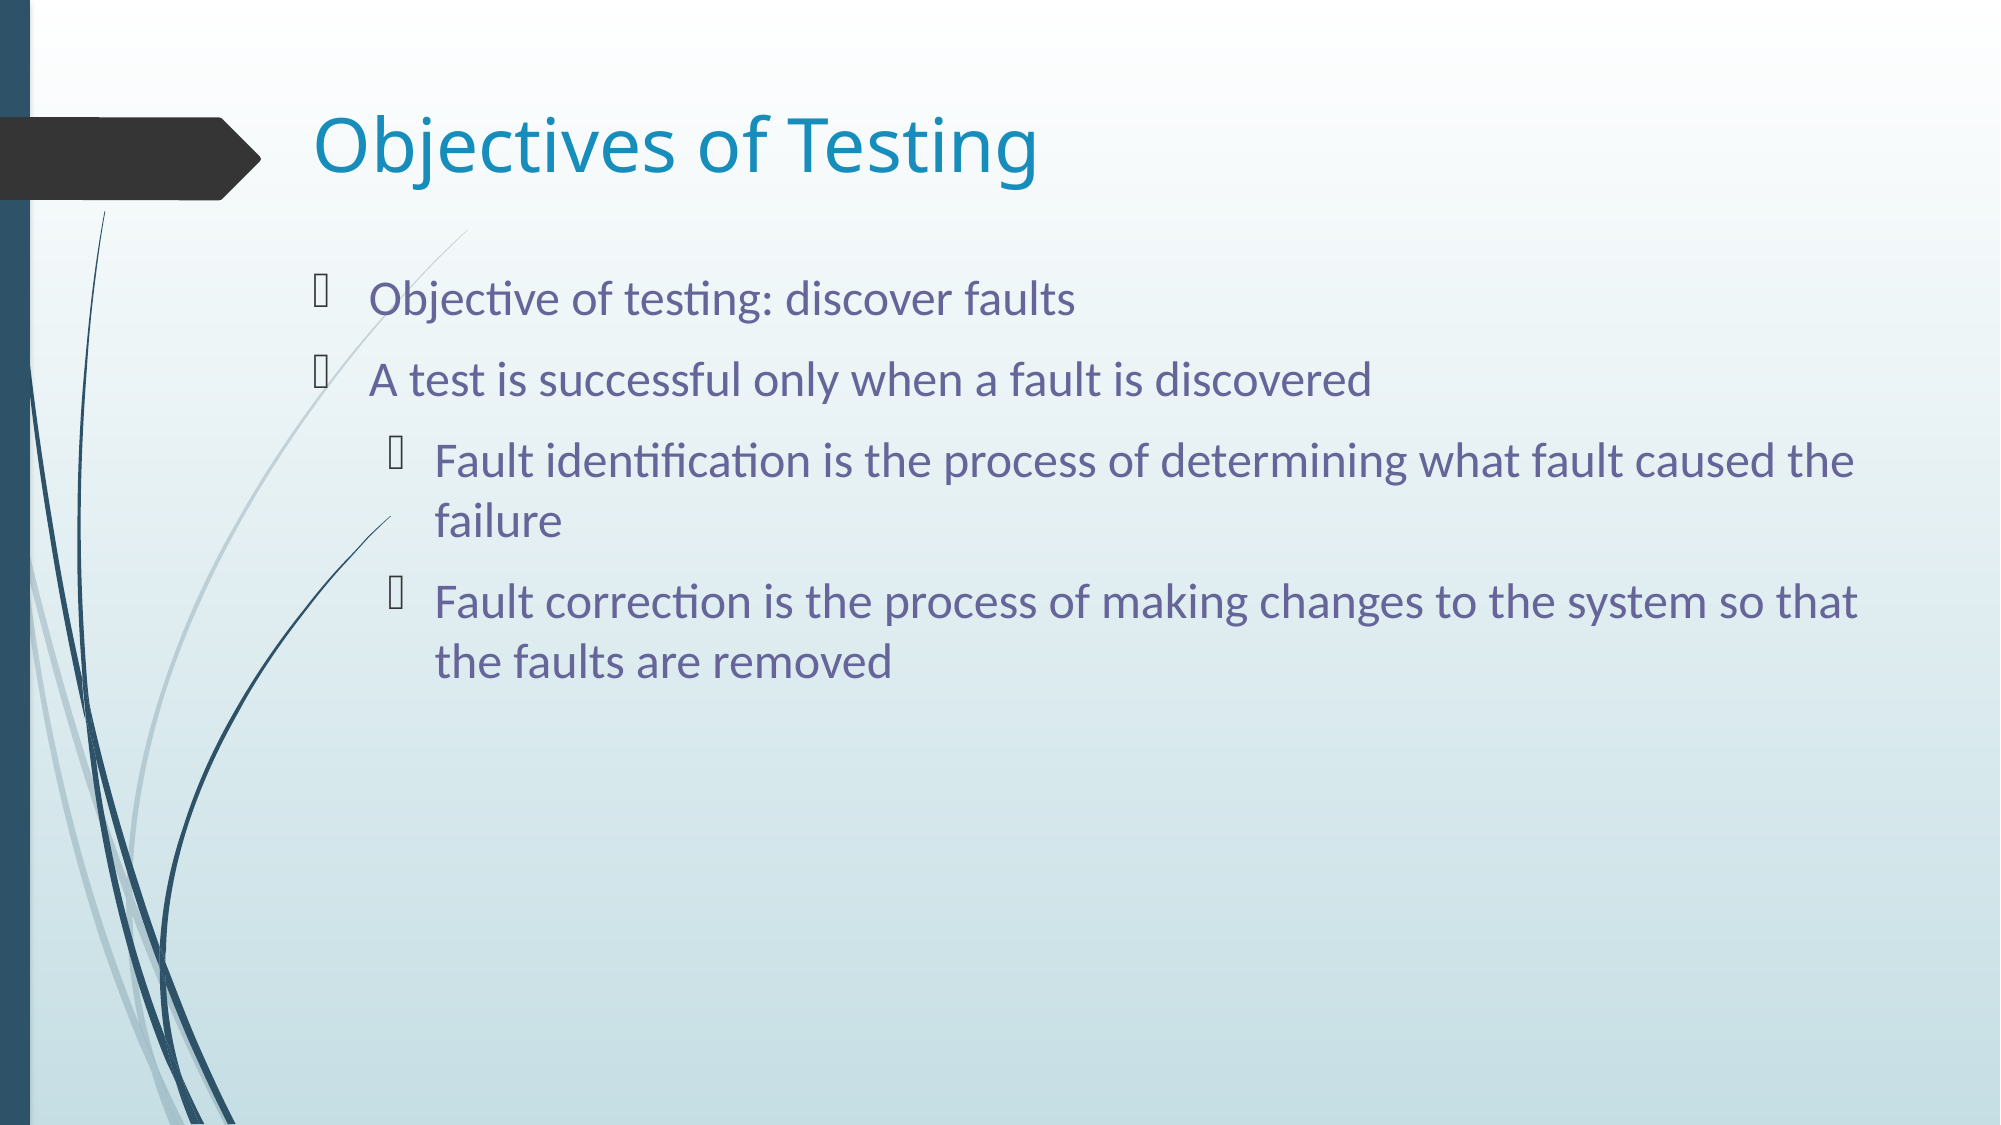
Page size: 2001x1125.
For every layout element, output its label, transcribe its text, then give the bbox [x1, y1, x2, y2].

title Objectives of Testing [297, 90, 1760, 301]
list Objective of testing: discover faults A test is successful only when a fault is discovered Fault identification is the process of determining what fault caused the failure Fault correction is the process of making changes to the system so that the faults are removed [297, 258, 1930, 440]
